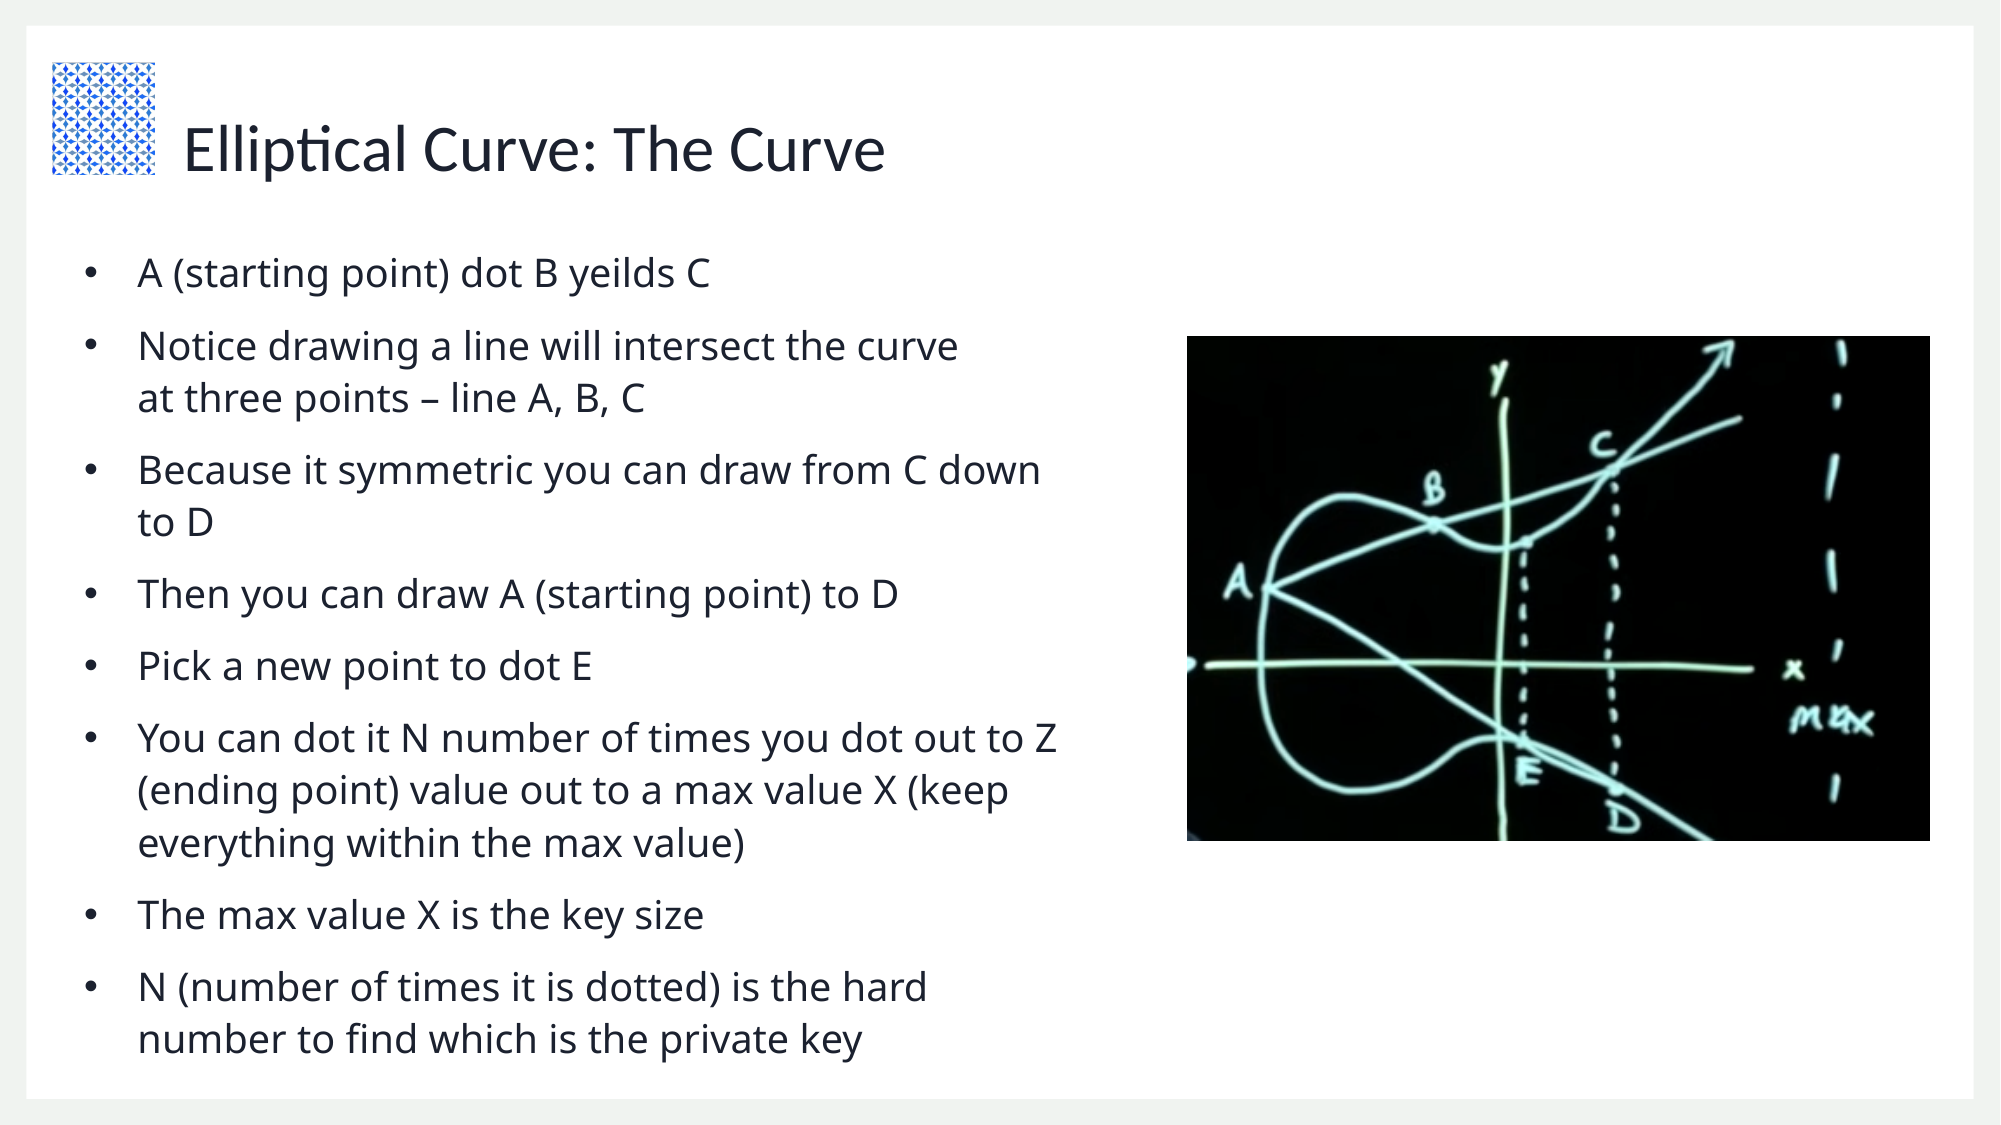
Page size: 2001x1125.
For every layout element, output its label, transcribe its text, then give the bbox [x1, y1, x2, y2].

title Elliptical Curve: The Curve [168, 35, 1832, 193]
list A (starting point) dot B yeilds C Notice drawing a line will intersect the curve at three points – line A, B, C Because it symmetric you can draw from C down to D Then you can draw A (starting point) to D Pick a new point to dot E You can dot it N number of times you dot out to Z (ending point) value out to a max value X (keep everything within the max value) The max value X is the key size N (number of times it is dotted) is the hard number to find which is the private key [69, 236, 1084, 1075]
picture [1187, 336, 1930, 841]
picture [52, 62, 155, 176]
